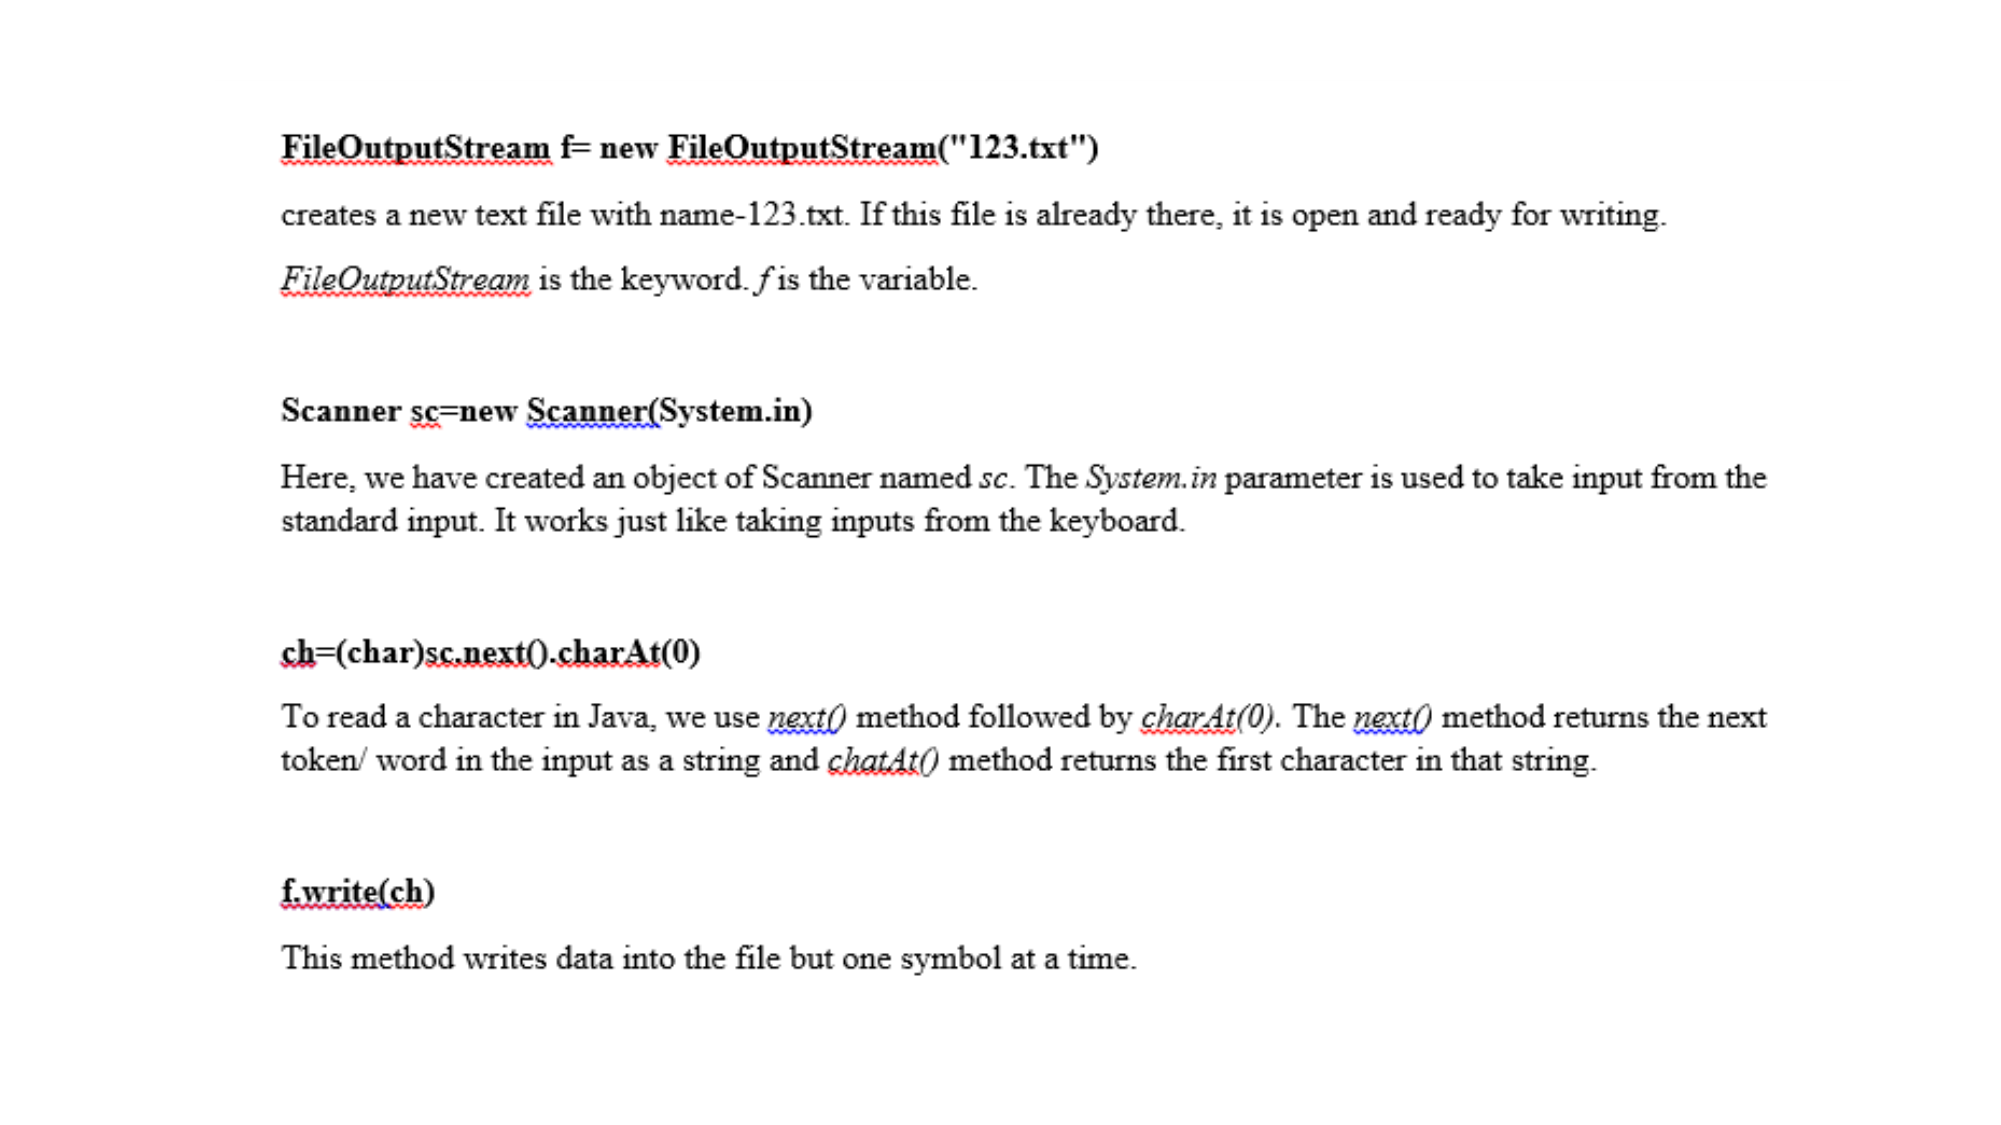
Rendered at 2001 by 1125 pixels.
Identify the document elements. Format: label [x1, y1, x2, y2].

picture [215, 79, 1852, 1034]
